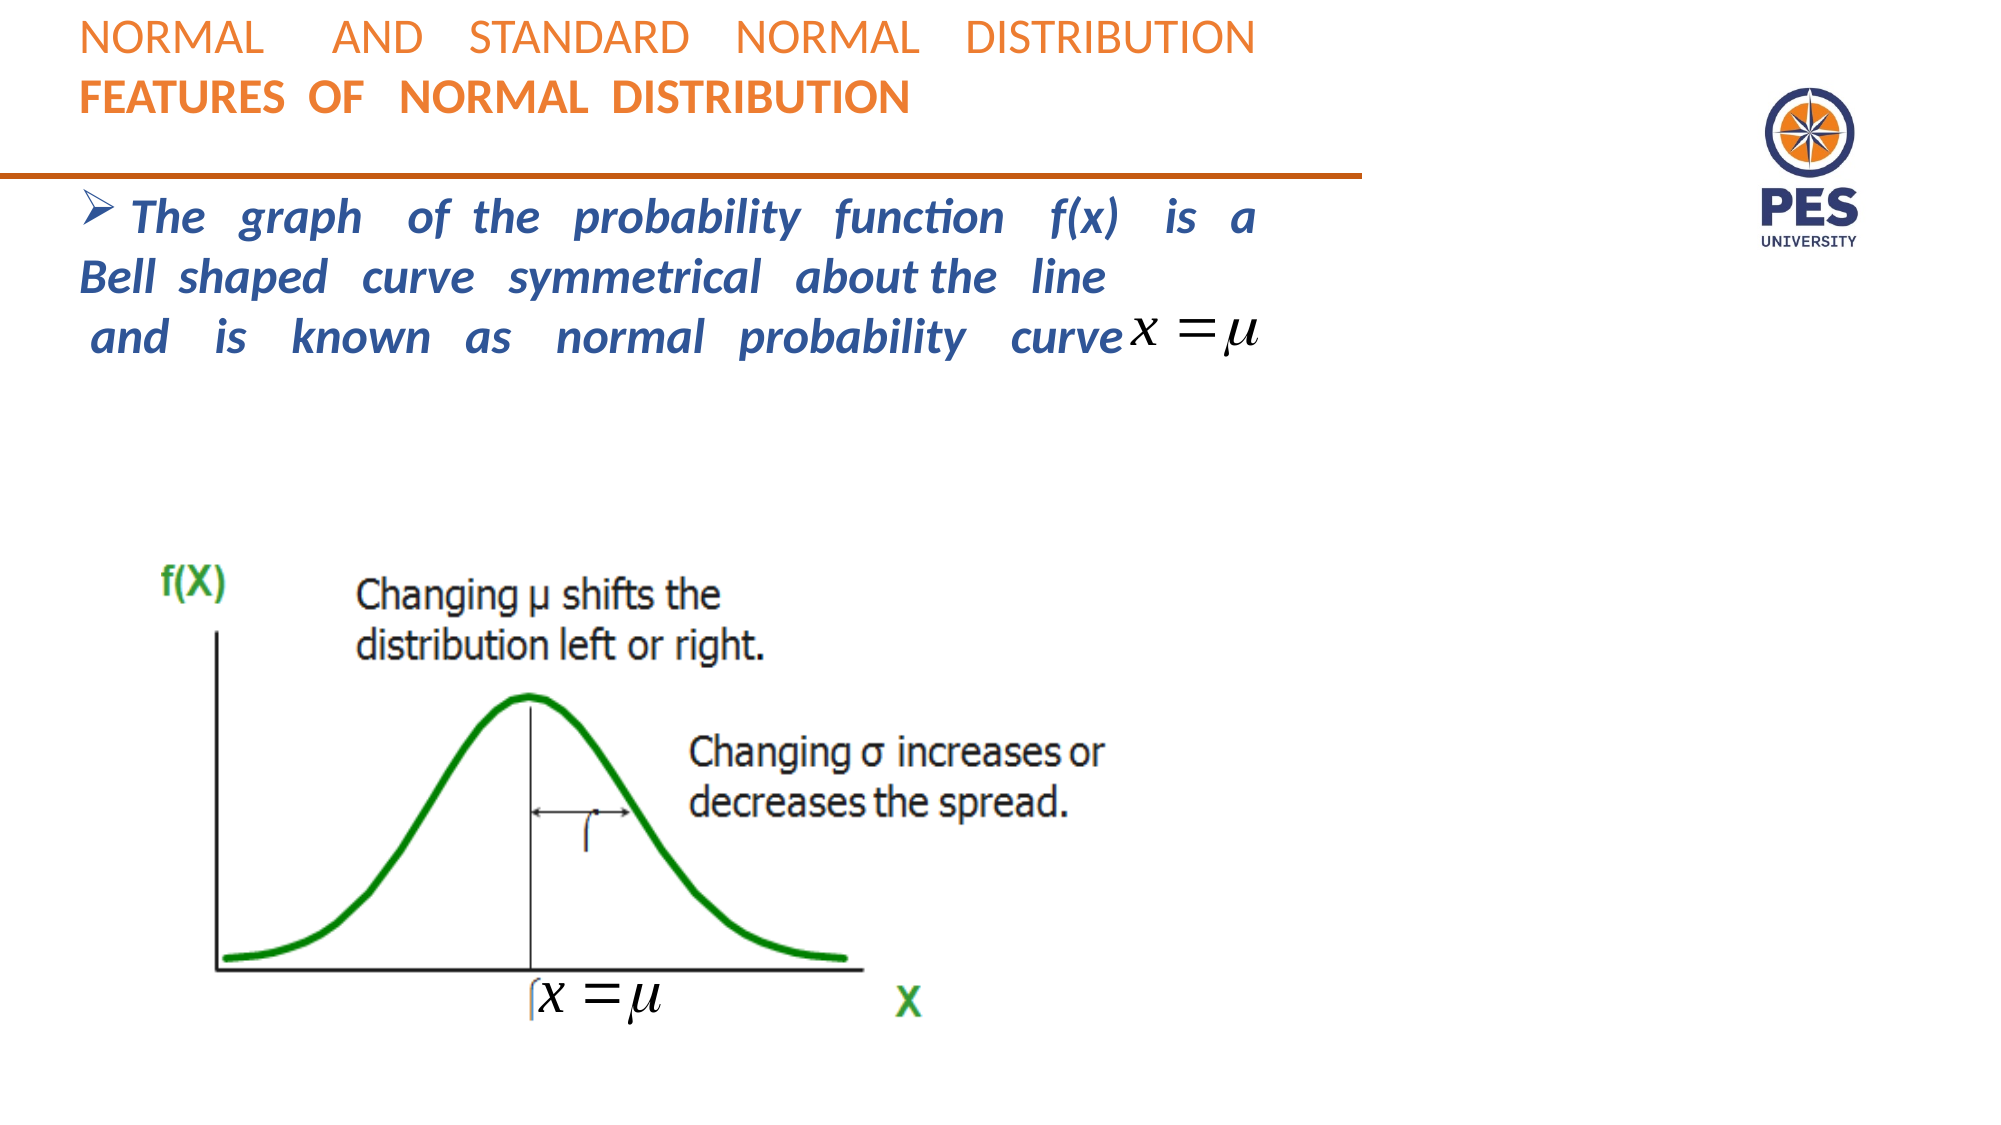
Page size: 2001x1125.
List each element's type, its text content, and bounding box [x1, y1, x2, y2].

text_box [1119, 306, 1273, 369]
picture [161, 538, 1120, 1056]
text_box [527, 970, 675, 1039]
picture [1691, 69, 1928, 250]
text_box NORMAL AND STANDARD NORMAL DISTRIBUTION FEATURES OF NORMAL DISTRIBUTION The graph of the probability function f(x) is a Bell shaped curve symmetrical about the line and is known as normal probability curve [64, 179, 1287, 1125]
text_box NORMAL AND STANDARD NORMAL DISTRIBUTION FEATURES OF NORMAL DISTRIBUTION The graph of the probability function f(x) is a Bell shaped curve symmetrical about the line and is known as normal probability curve [64, 0, 1287, 173]
